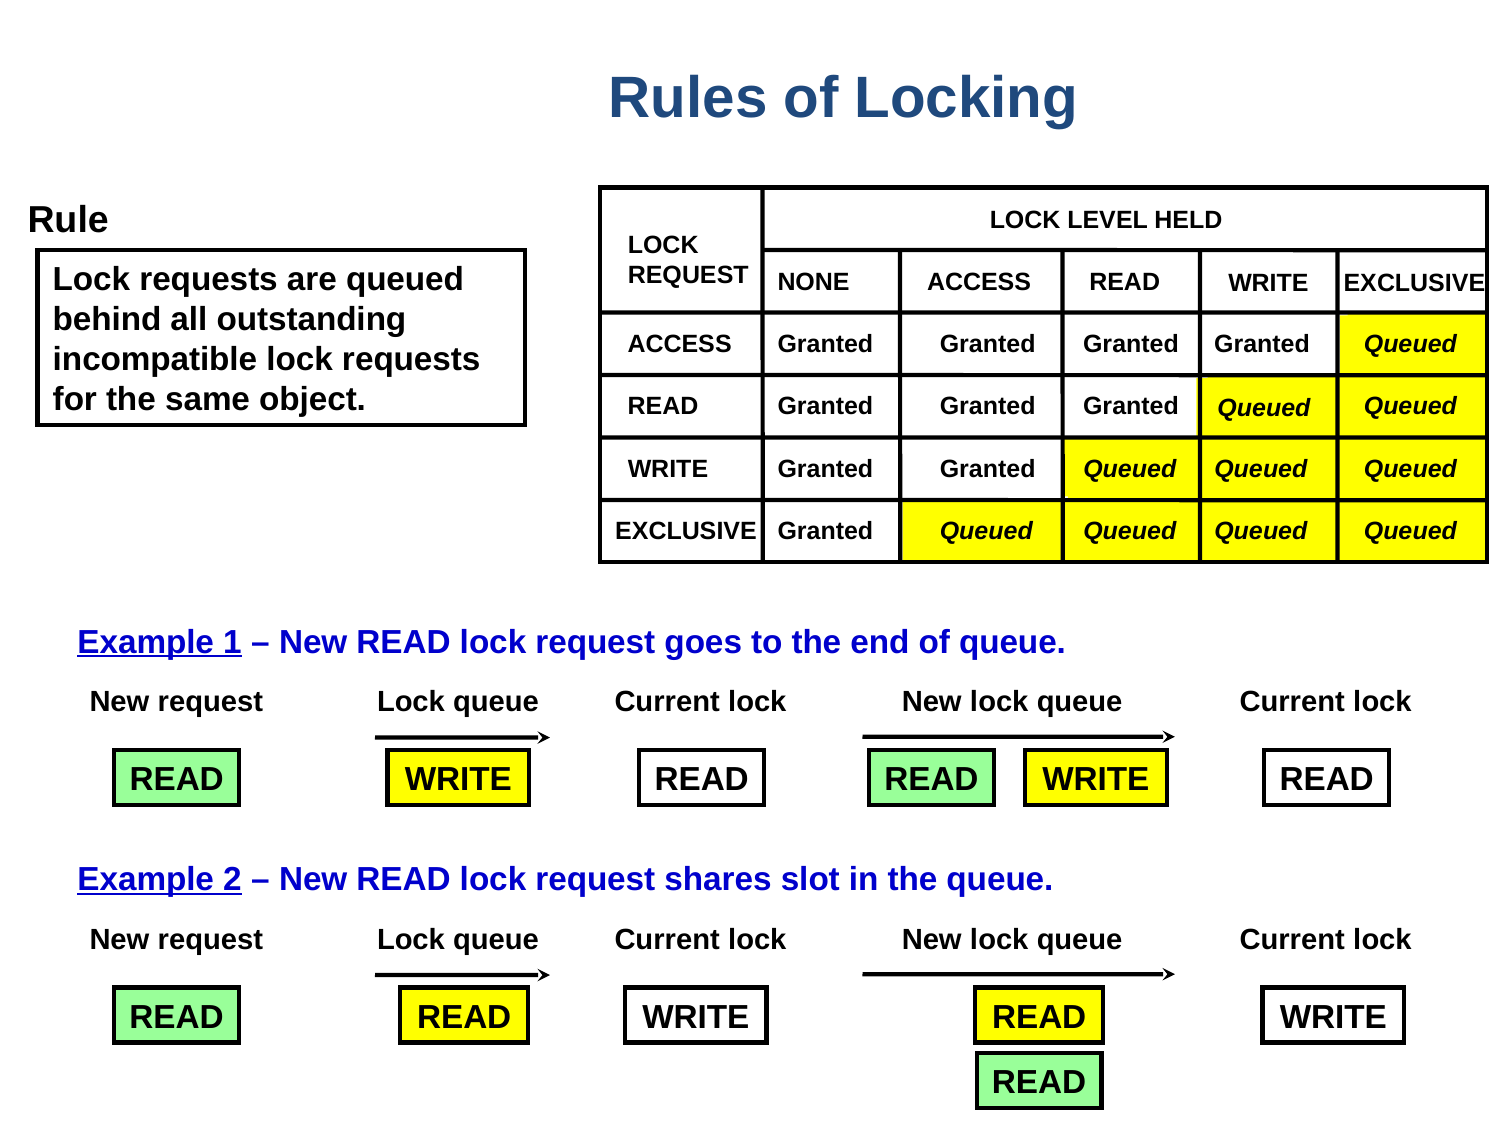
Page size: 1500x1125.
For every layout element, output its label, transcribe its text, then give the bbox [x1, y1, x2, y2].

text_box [12, 187, 1488, 1113]
text_box Rules of Locking [249, 24, 1438, 163]
